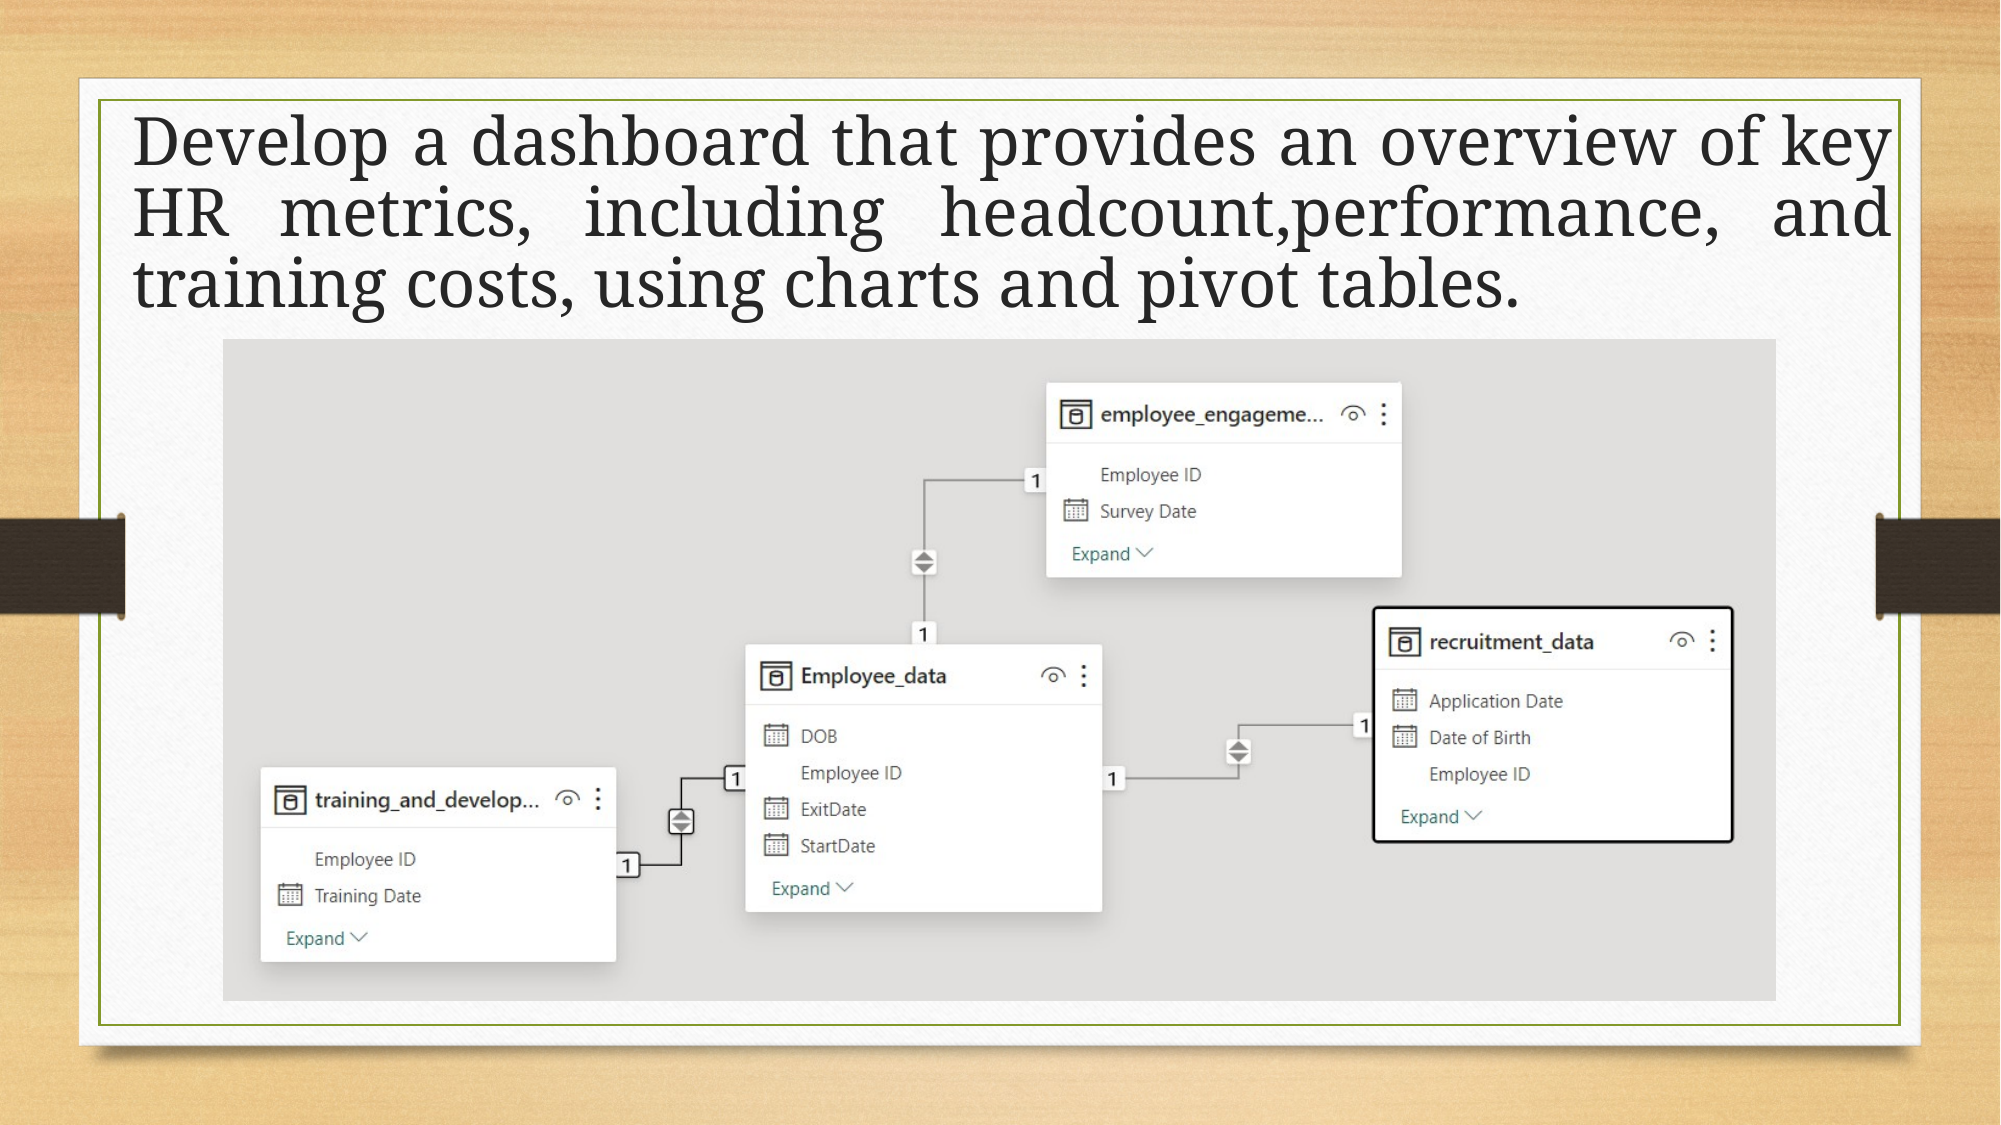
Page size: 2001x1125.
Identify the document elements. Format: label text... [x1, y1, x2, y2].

title Develop a dashboard that provides an overview of key HR metrics, including headcount,performance, and training costs, using charts and pivot tables. [130, 96, 1894, 323]
picture [0, 0, 2001, 1125]
